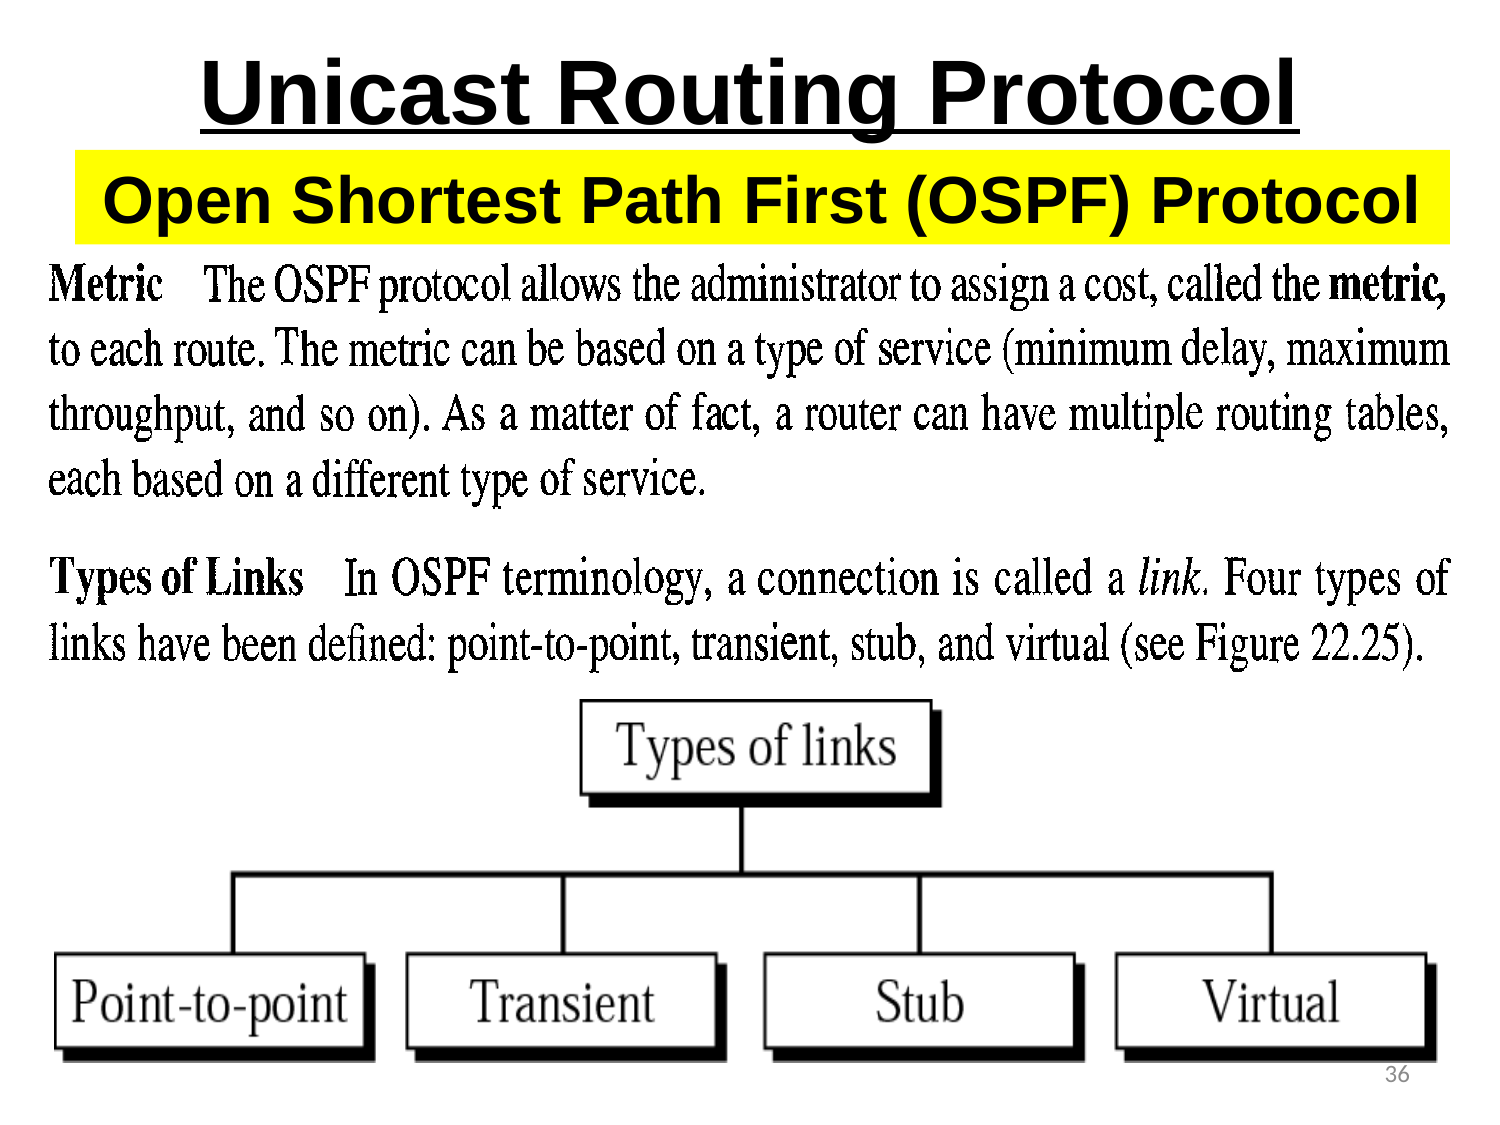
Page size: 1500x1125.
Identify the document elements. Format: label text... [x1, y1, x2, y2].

picture [53, 699, 1438, 1063]
text_box Open Shortest Path First (OSPF) Protocol [75, 149, 1450, 245]
text_box Unicast Routing Protocol [112, 24, 1388, 149]
picture [38, 249, 1463, 688]
slide_number 36 [1074, 1071, 1425, 1103]
